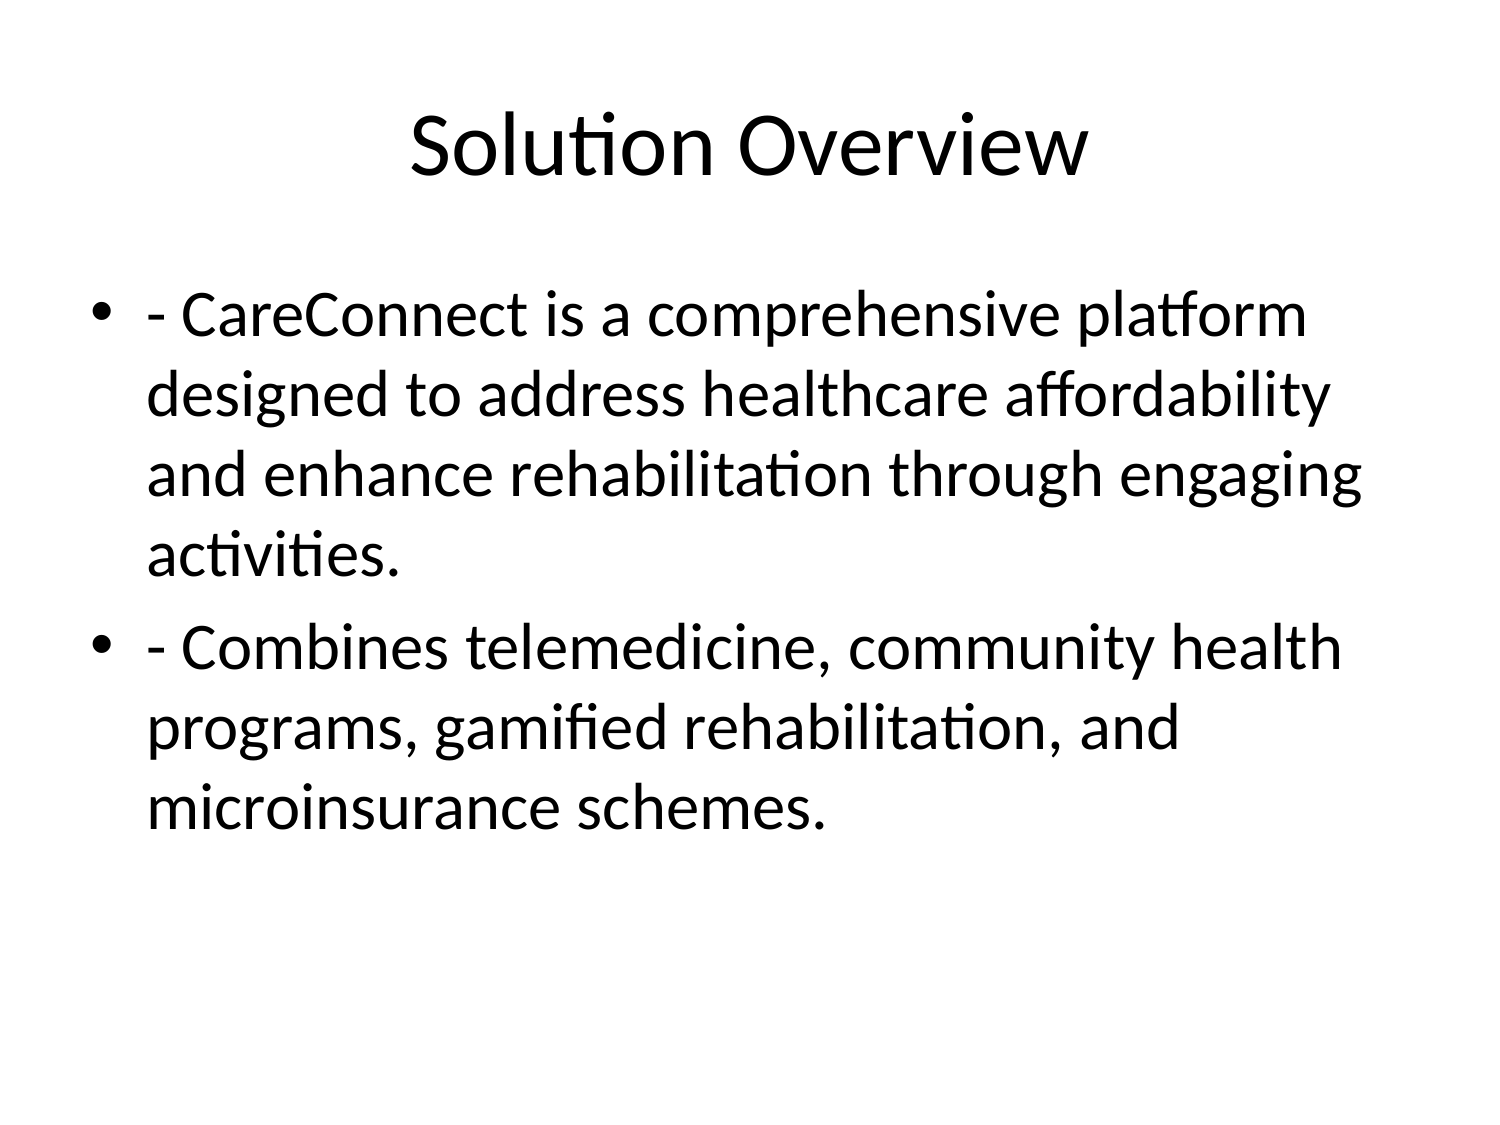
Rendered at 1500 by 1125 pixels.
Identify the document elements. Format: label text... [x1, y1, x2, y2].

title Solution Overview [75, 45, 1425, 233]
list - CareConnect is a comprehensive platform designed to address healthcare affordability and enhance rehabilitation through engaging activities. - Combines telemedicine, community health programs, gamified rehabilitation, and microinsurance schemes. [75, 262, 1425, 1005]
